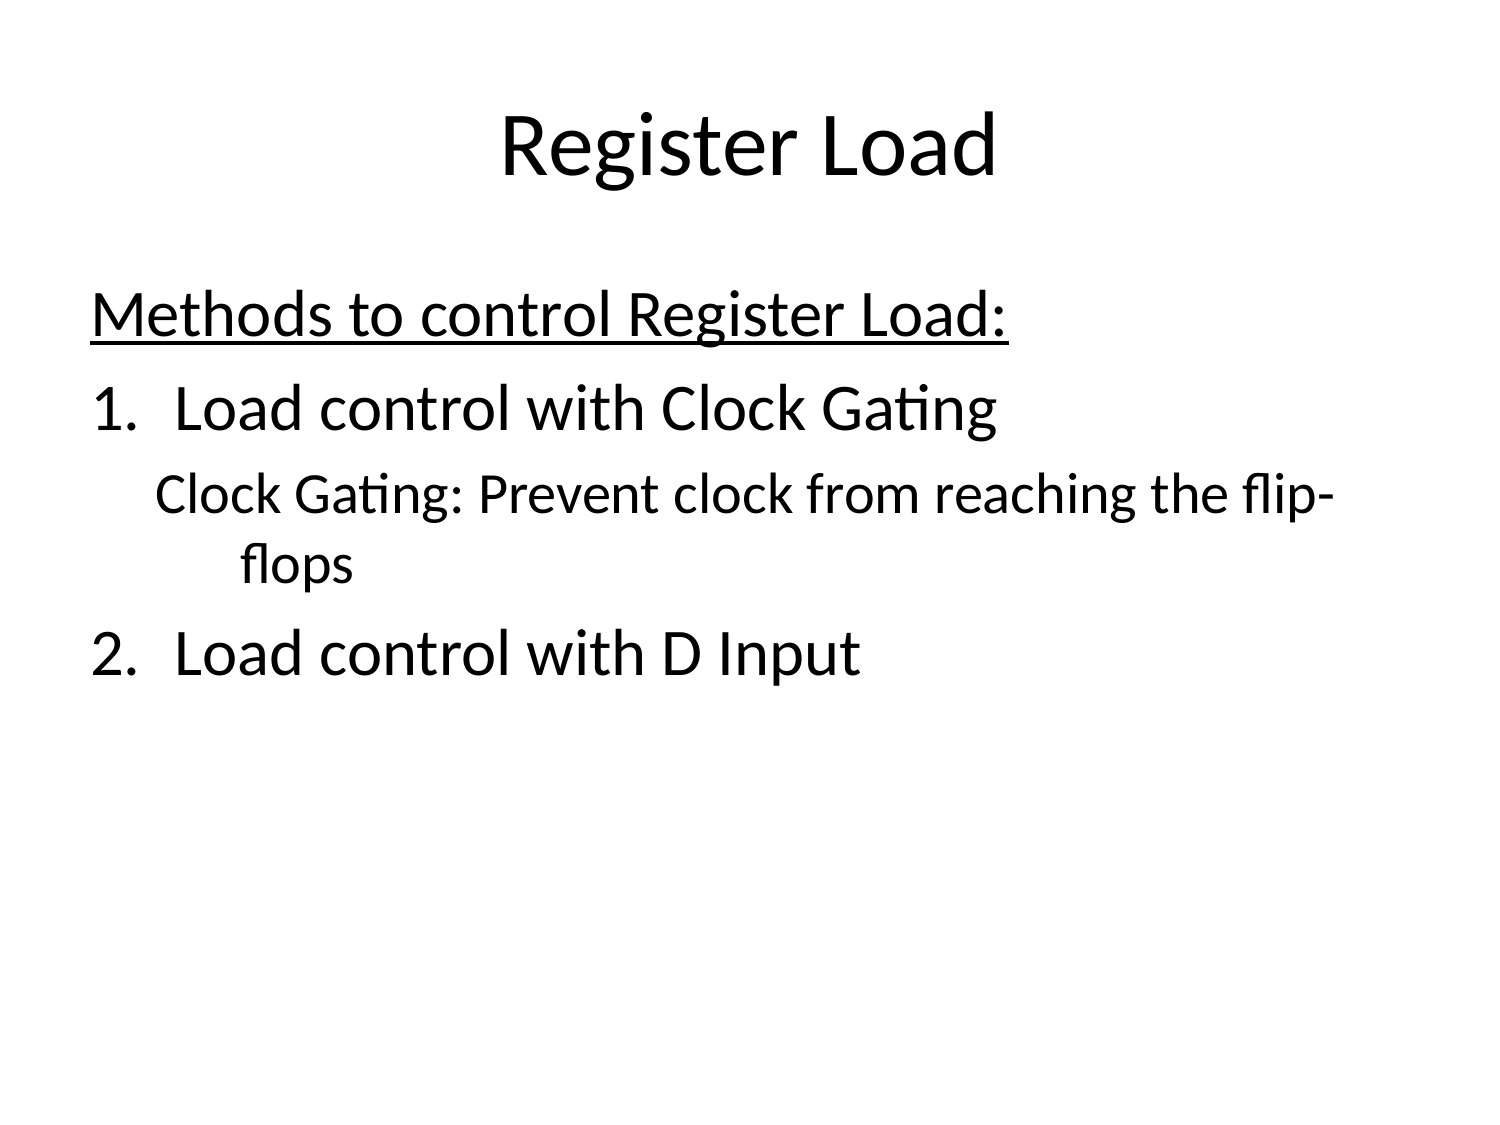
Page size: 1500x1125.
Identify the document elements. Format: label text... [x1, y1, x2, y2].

title Register Load [75, 45, 1425, 233]
list Methods to control Register Load: Load control with Clock Gating Clock Gating: Prevent clock from reaching the flip-flops Load control with D Input [75, 262, 1425, 1005]
